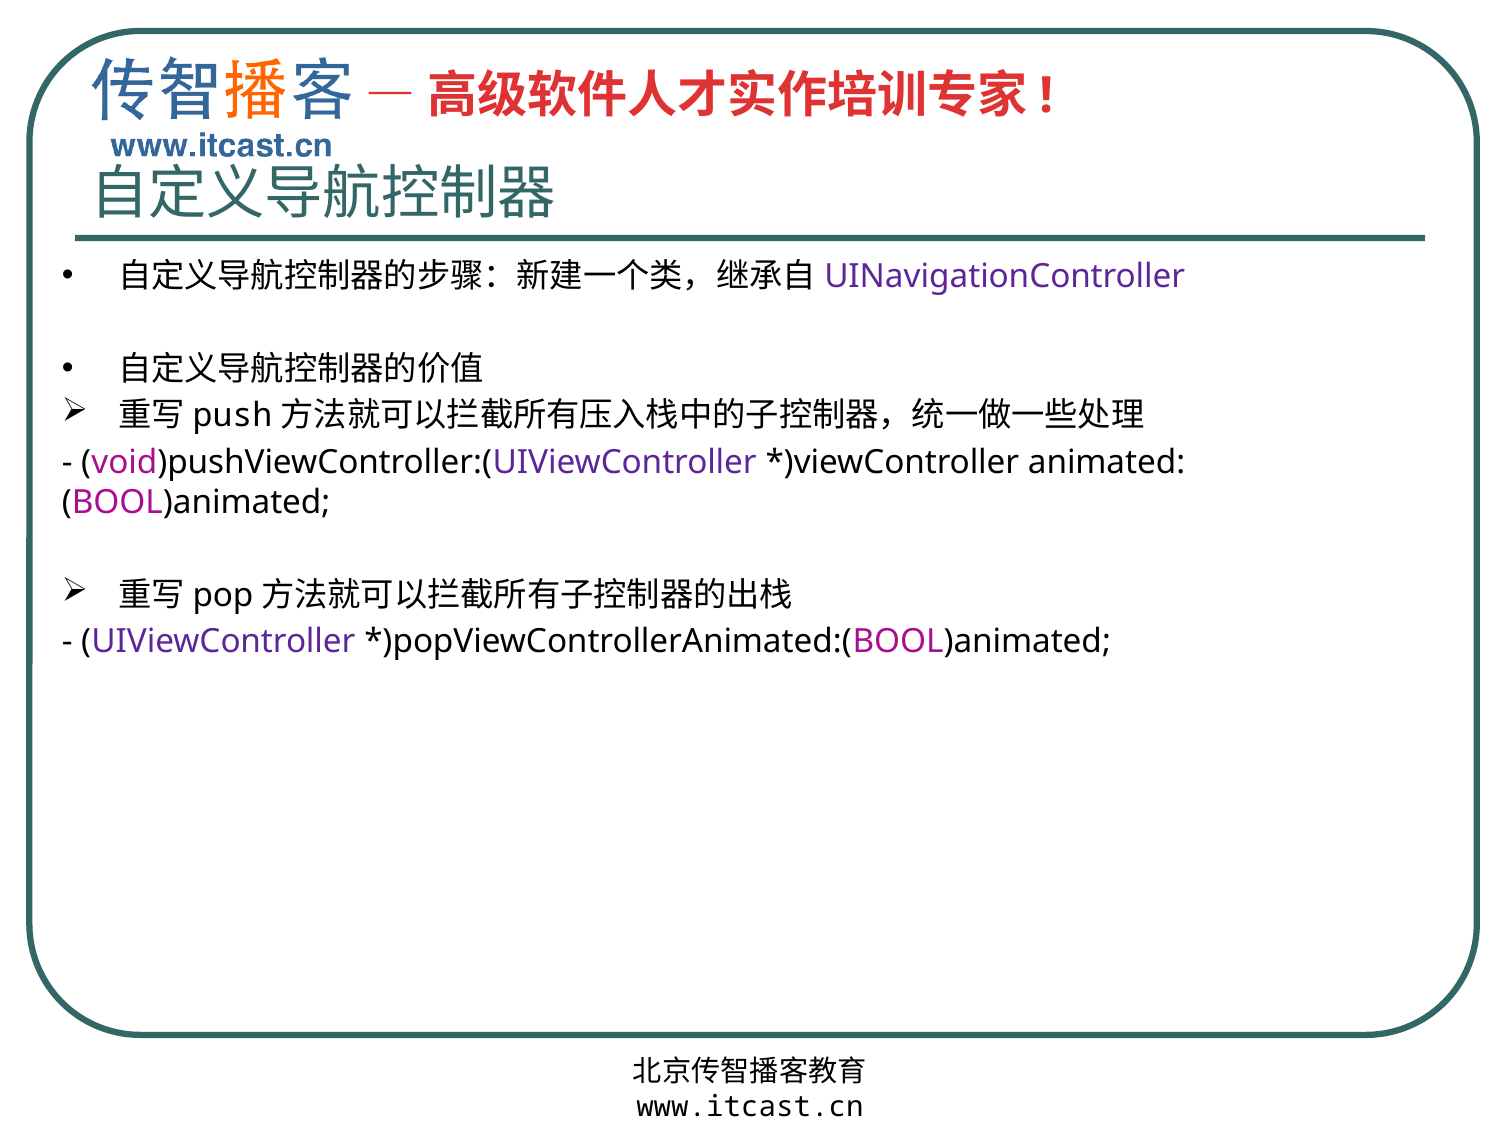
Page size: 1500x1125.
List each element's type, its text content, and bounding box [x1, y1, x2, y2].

list 自定义导航控制器的步骤：新建一个类，继承自UINavigationController 自定义导航控制器的价值 重写push方法就可以拦截所有压入栈中的子控制器，统一做一些处理 - (void)pushViewController:(UIViewController *)viewController animated:(BOOL)animated; 重写pop方法就可以拦截所有子控制器的出栈 - (UIViewController *)popViewControllerAnimated:(BOOL)animated; [46, 246, 1461, 1019]
title 自定义导航控制器 [75, 45, 1425, 233]
